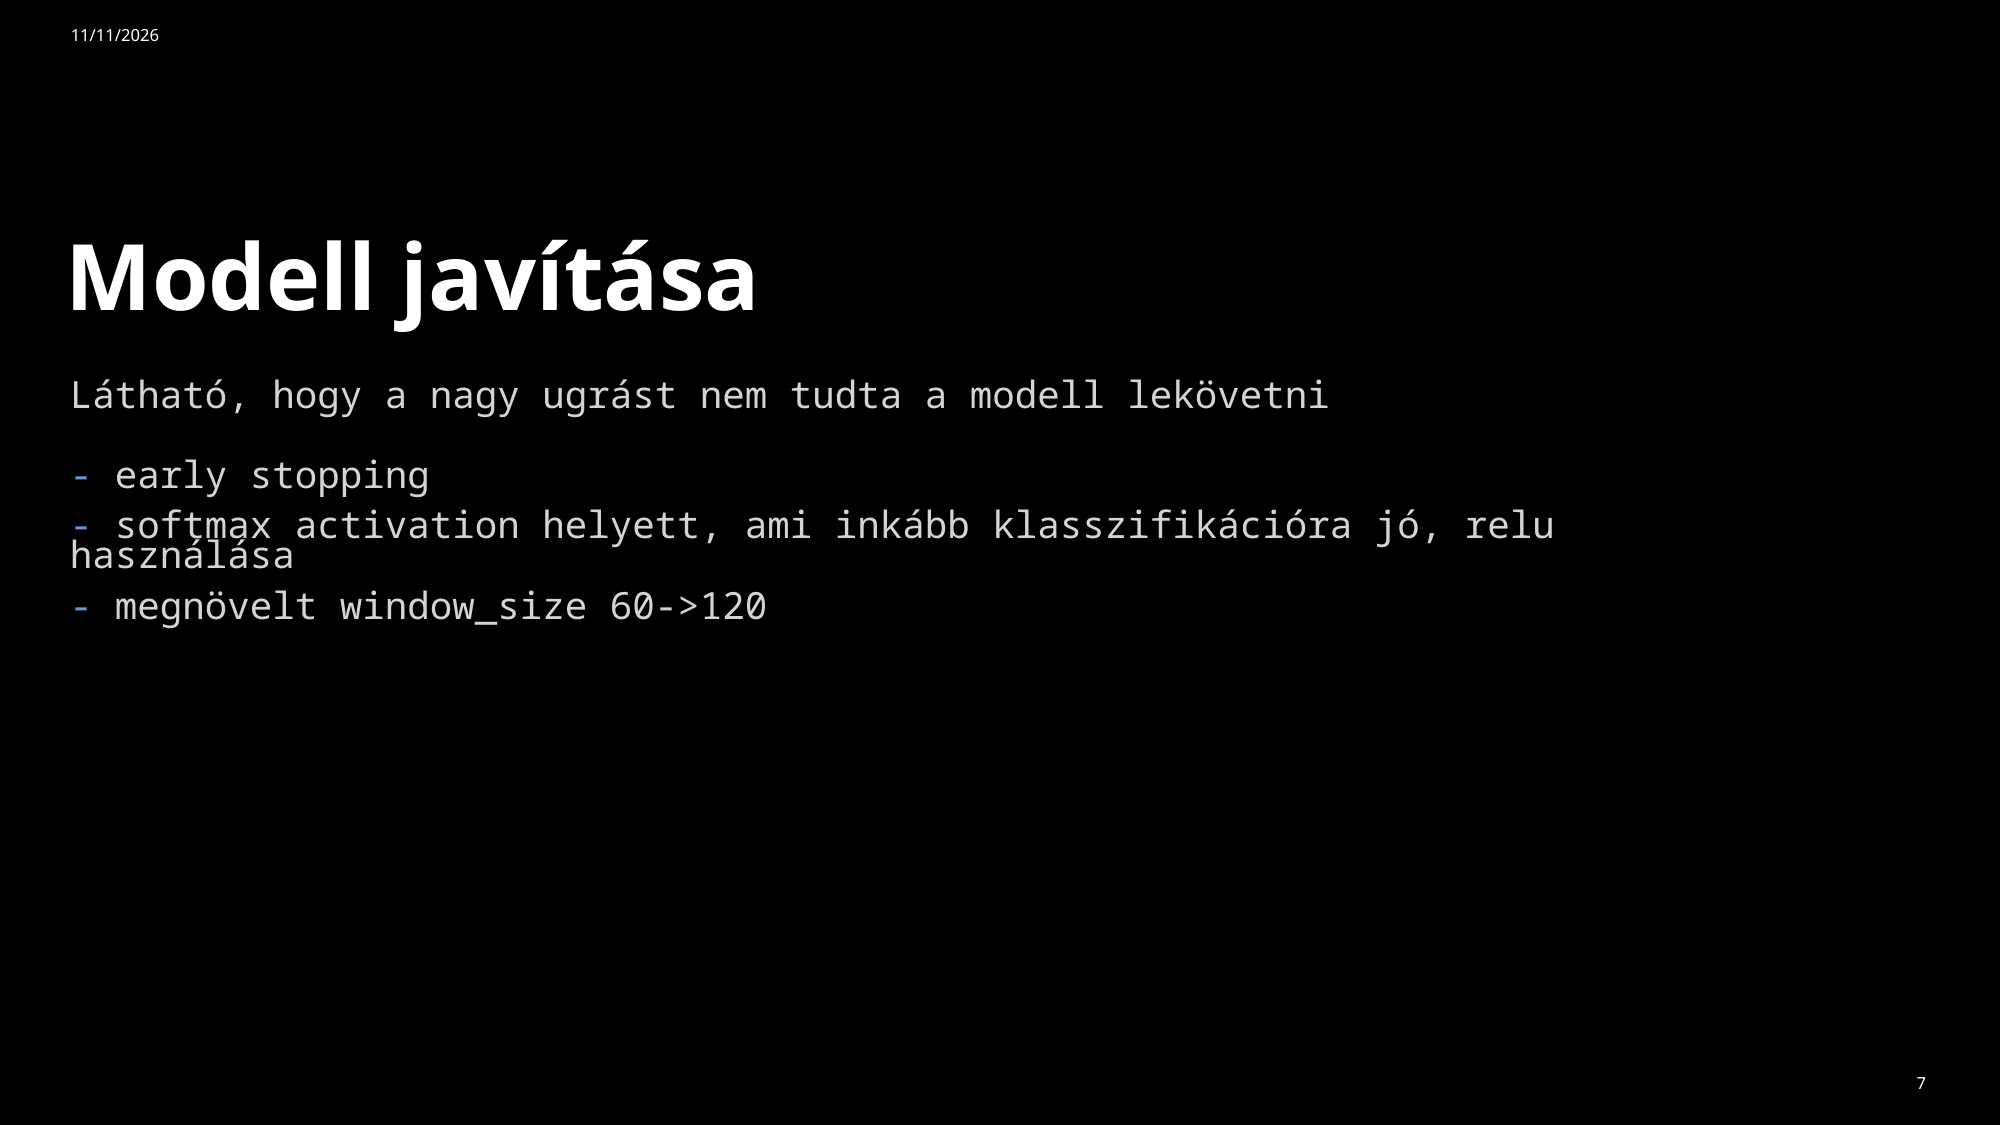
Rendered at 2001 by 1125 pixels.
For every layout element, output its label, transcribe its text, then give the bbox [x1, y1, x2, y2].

slide_number 7 [1870, 1054, 1942, 1114]
list Látható, hogy a nagy ugrást nem tudta a modell lekövetni - early stopping - softmax activation helyett, ami inkább klasszifikációra jó, relu használása - megnövelt window_size 60->120 [55, 378, 1689, 1014]
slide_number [55, 10, 506, 63]
title Modell javítása [50, 101, 1684, 338]
